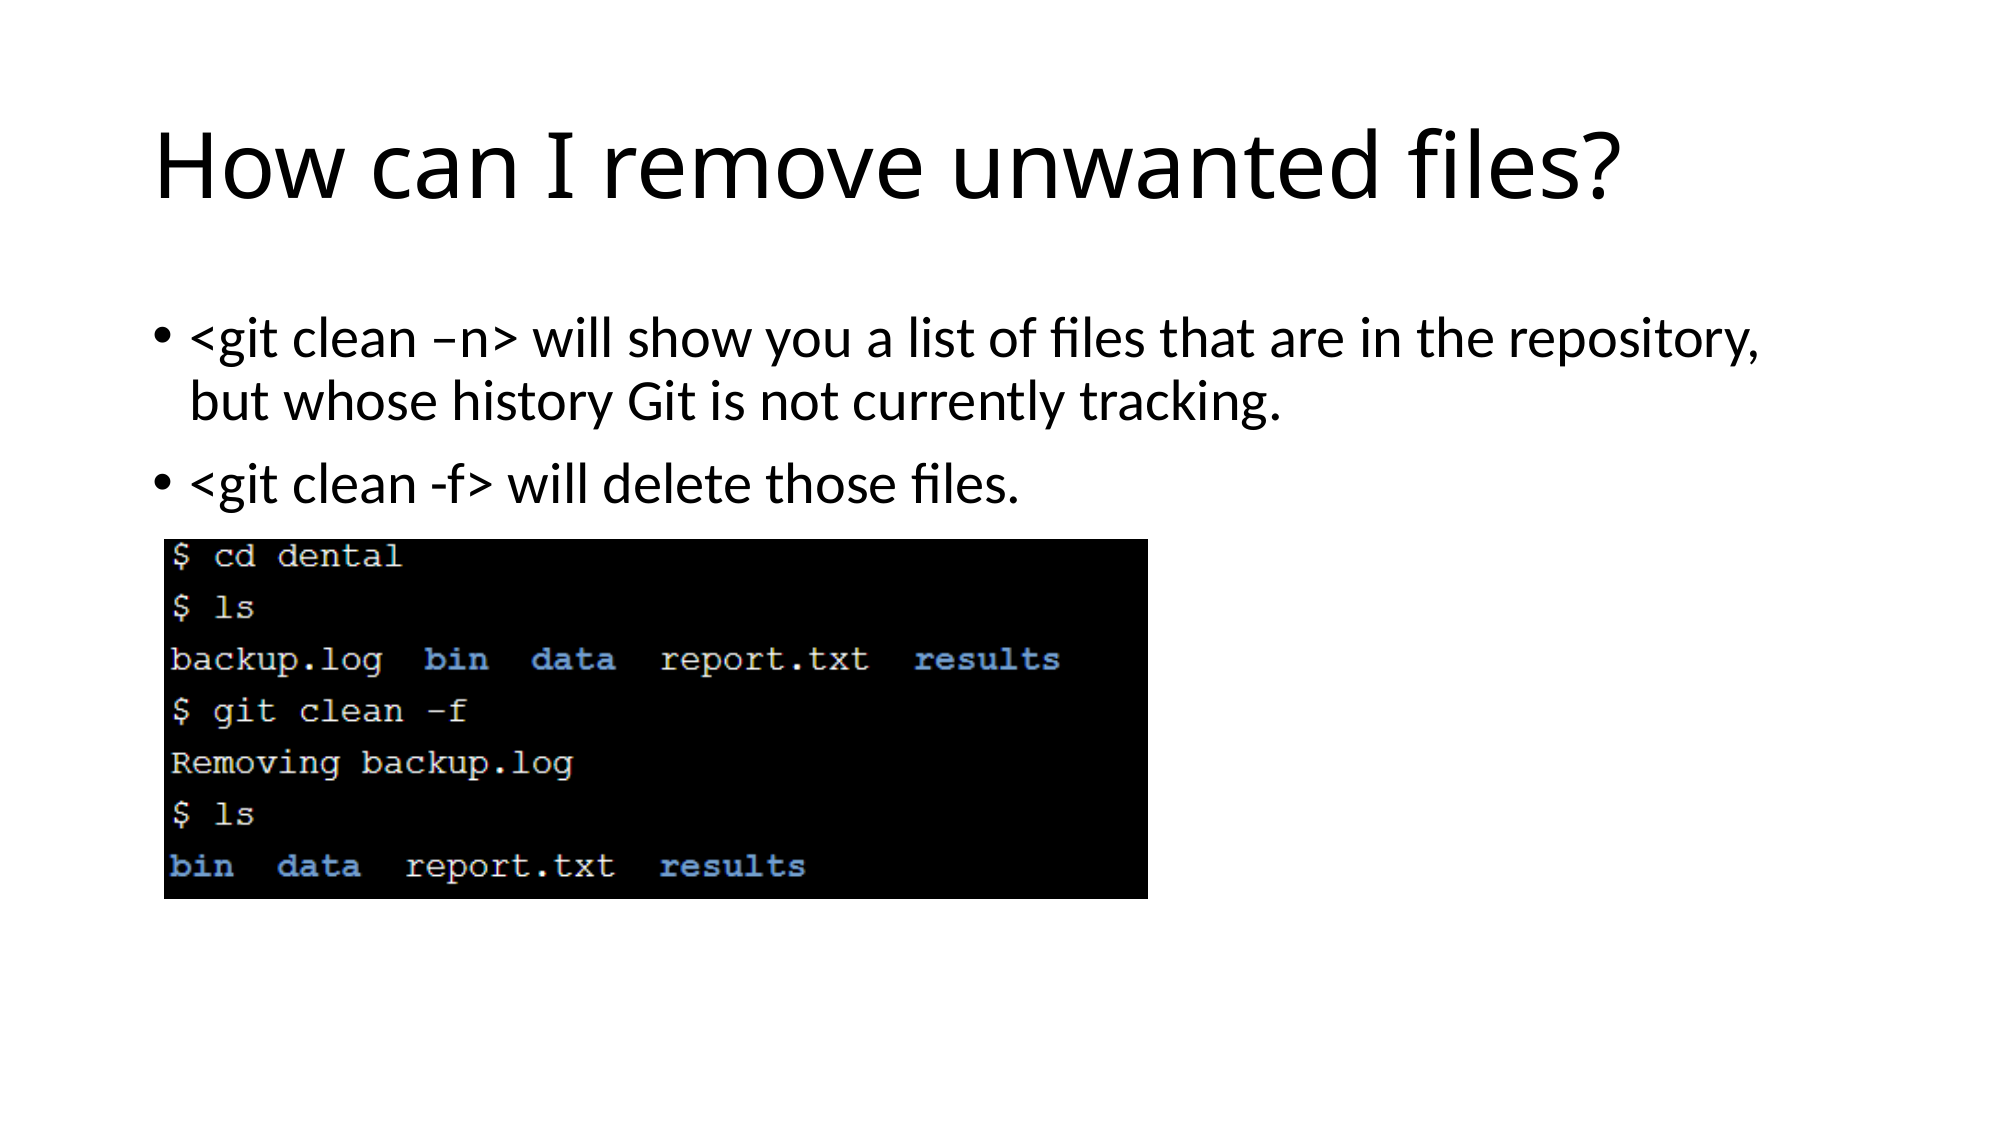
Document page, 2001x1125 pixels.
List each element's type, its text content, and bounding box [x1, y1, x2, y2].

picture [163, 539, 1148, 899]
title How can I remove unwanted files? [137, 59, 1863, 278]
list <git clean –n> will show you a list of files that are in the repository, but whose history Git is not currently tracking. <git clean -f> will delete those files. [137, 299, 1863, 1014]
